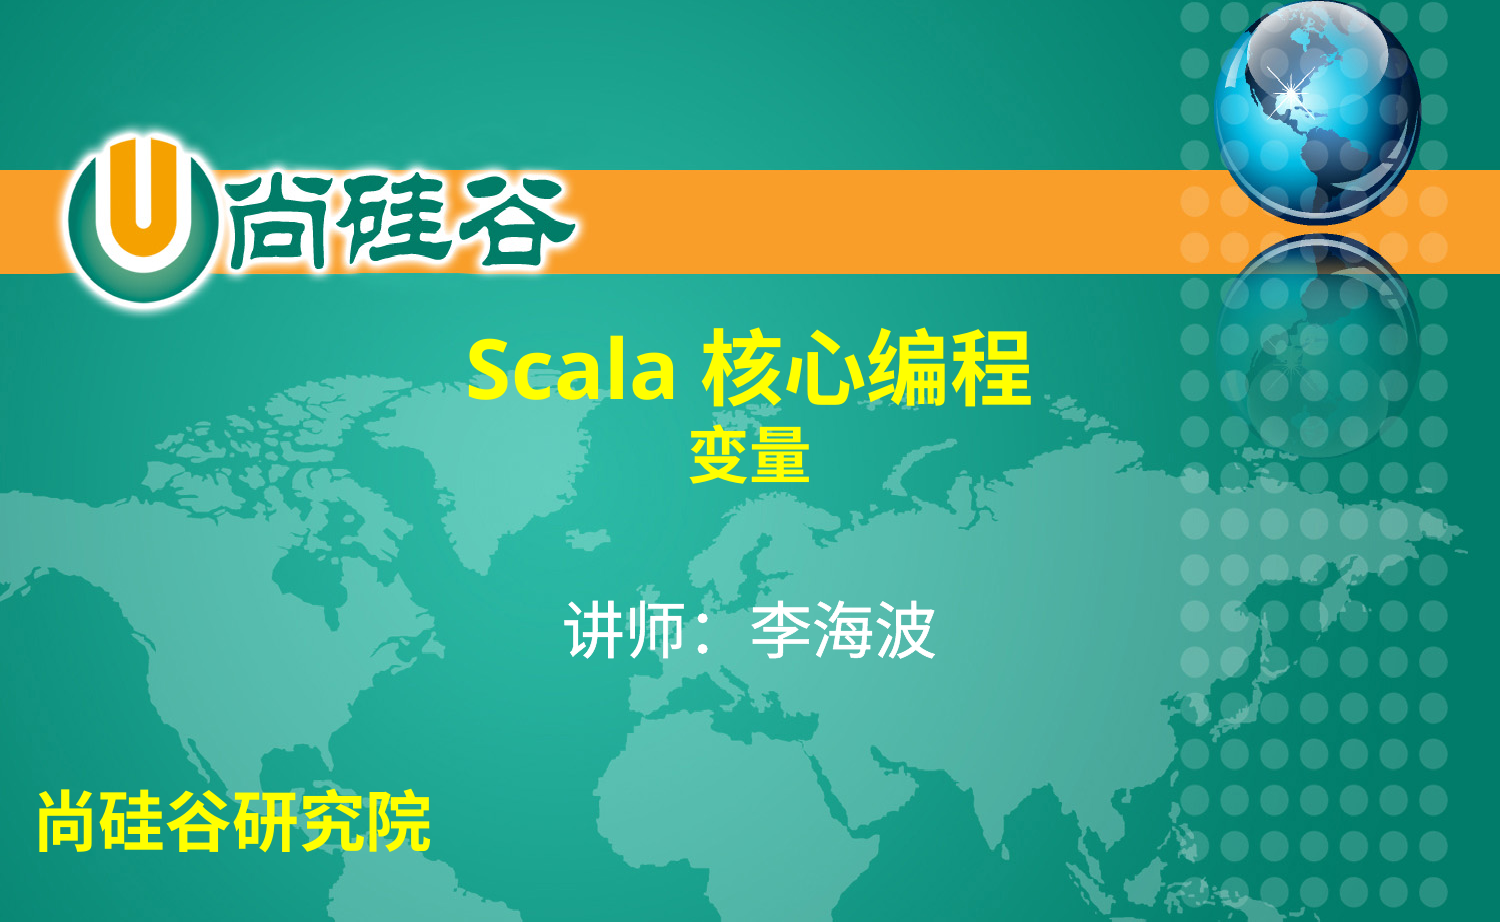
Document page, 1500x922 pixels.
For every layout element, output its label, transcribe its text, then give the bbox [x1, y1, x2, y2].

title Scala核心编程 变量 讲师：李海波 [112, 392, 1388, 590]
picture [0, 0, 1500, 922]
text_box 尚硅谷研究院 [17, 772, 1164, 868]
